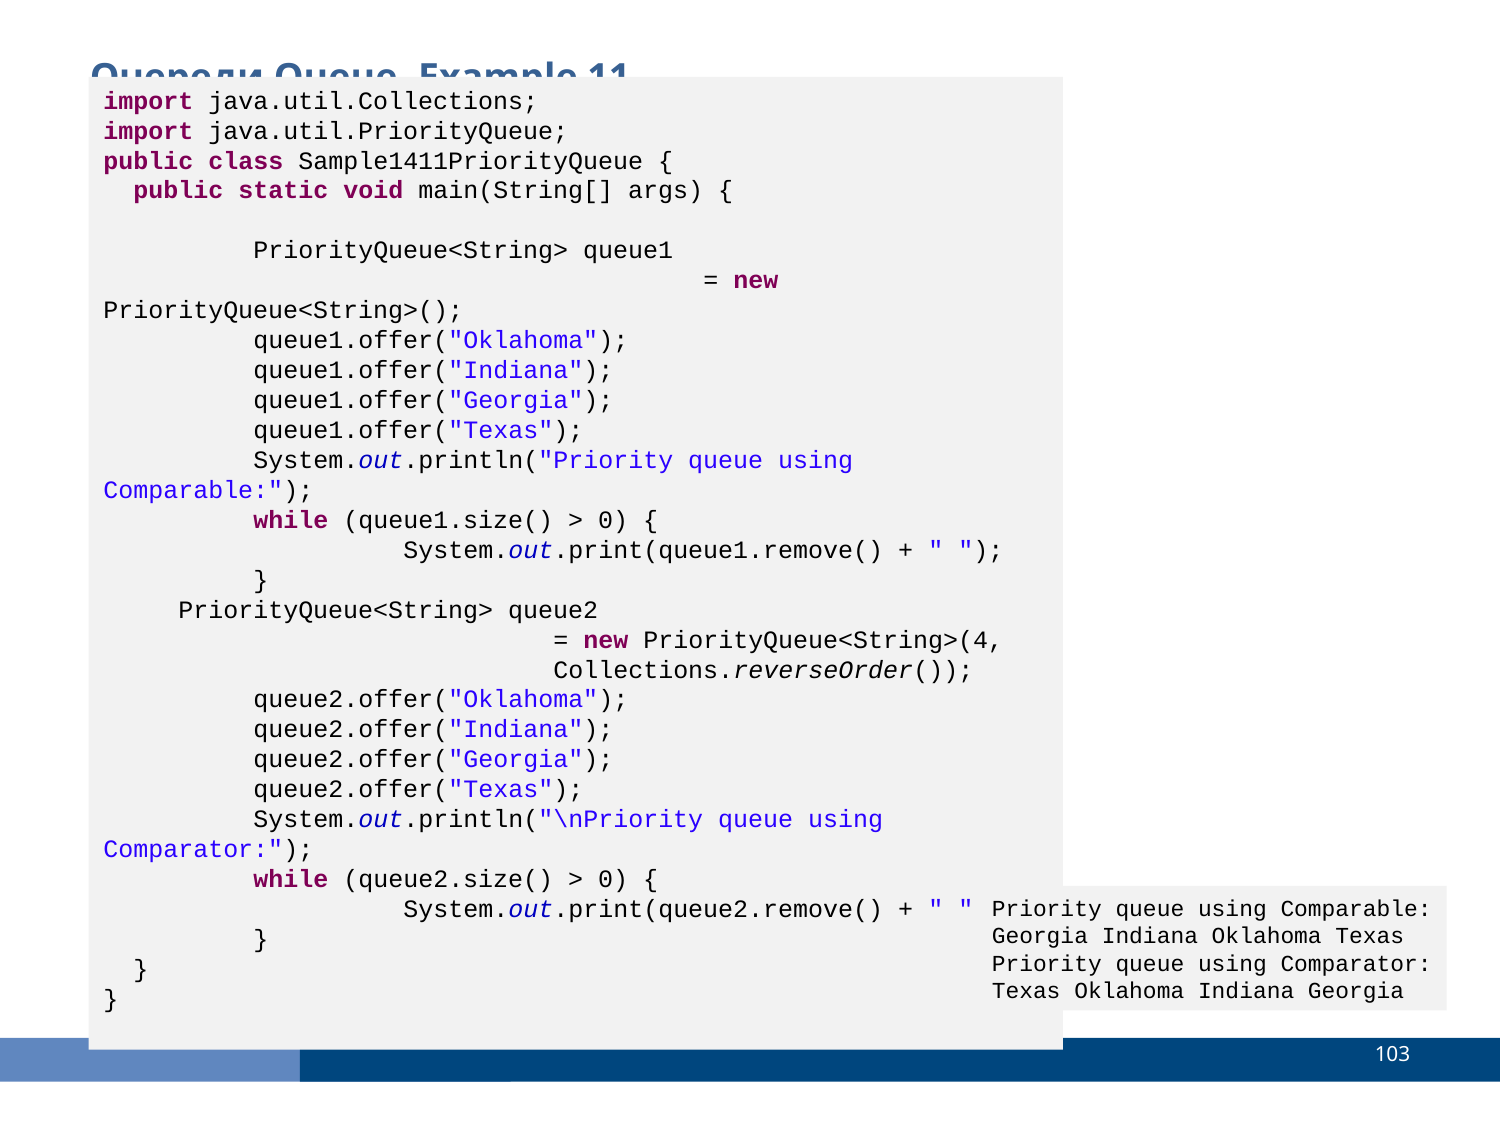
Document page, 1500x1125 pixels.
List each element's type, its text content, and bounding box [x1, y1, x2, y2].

text_box <number> [1262, 1024, 1425, 1085]
text_box import java.util.Collections; import java.util.PriorityQueue; public class Sample1411PriorityQueue { public static void main(String[] args) { PriorityQueue<String> queue1 = new PriorityQueue<String>(); queue1.offer("Oklahoma"); queue1.offer("Indiana"); queue1.offer("Georgia"); queue1.offer("Texas"); System.out.println("Priority queue using Comparable:"); while (queue1.size() > 0) { System.out.print(queue1.remove() + " "); } PriorityQueue<String> queue2 = new PriorityQueue<String>(4, Collections.reverseOrder()); queue2.offer("Oklahoma"); queue2.offer("Indiana"); queue2.offer("Georgia"); queue2.offer("Texas"); System.out.println("\nPriority queue using Comparator:"); while (queue2.size() > 0) { System.out.print(queue2.remove() + " "); } } } [88, 76, 1063, 1050]
text_box Очереди Queue. Example 11 [74, 45, 1425, 163]
text_box Priority queue using Comparable: Georgia Indiana Oklahoma Texas Priority queue using Comparator: Texas Oklahoma Indiana Georgia [977, 885, 1447, 1011]
